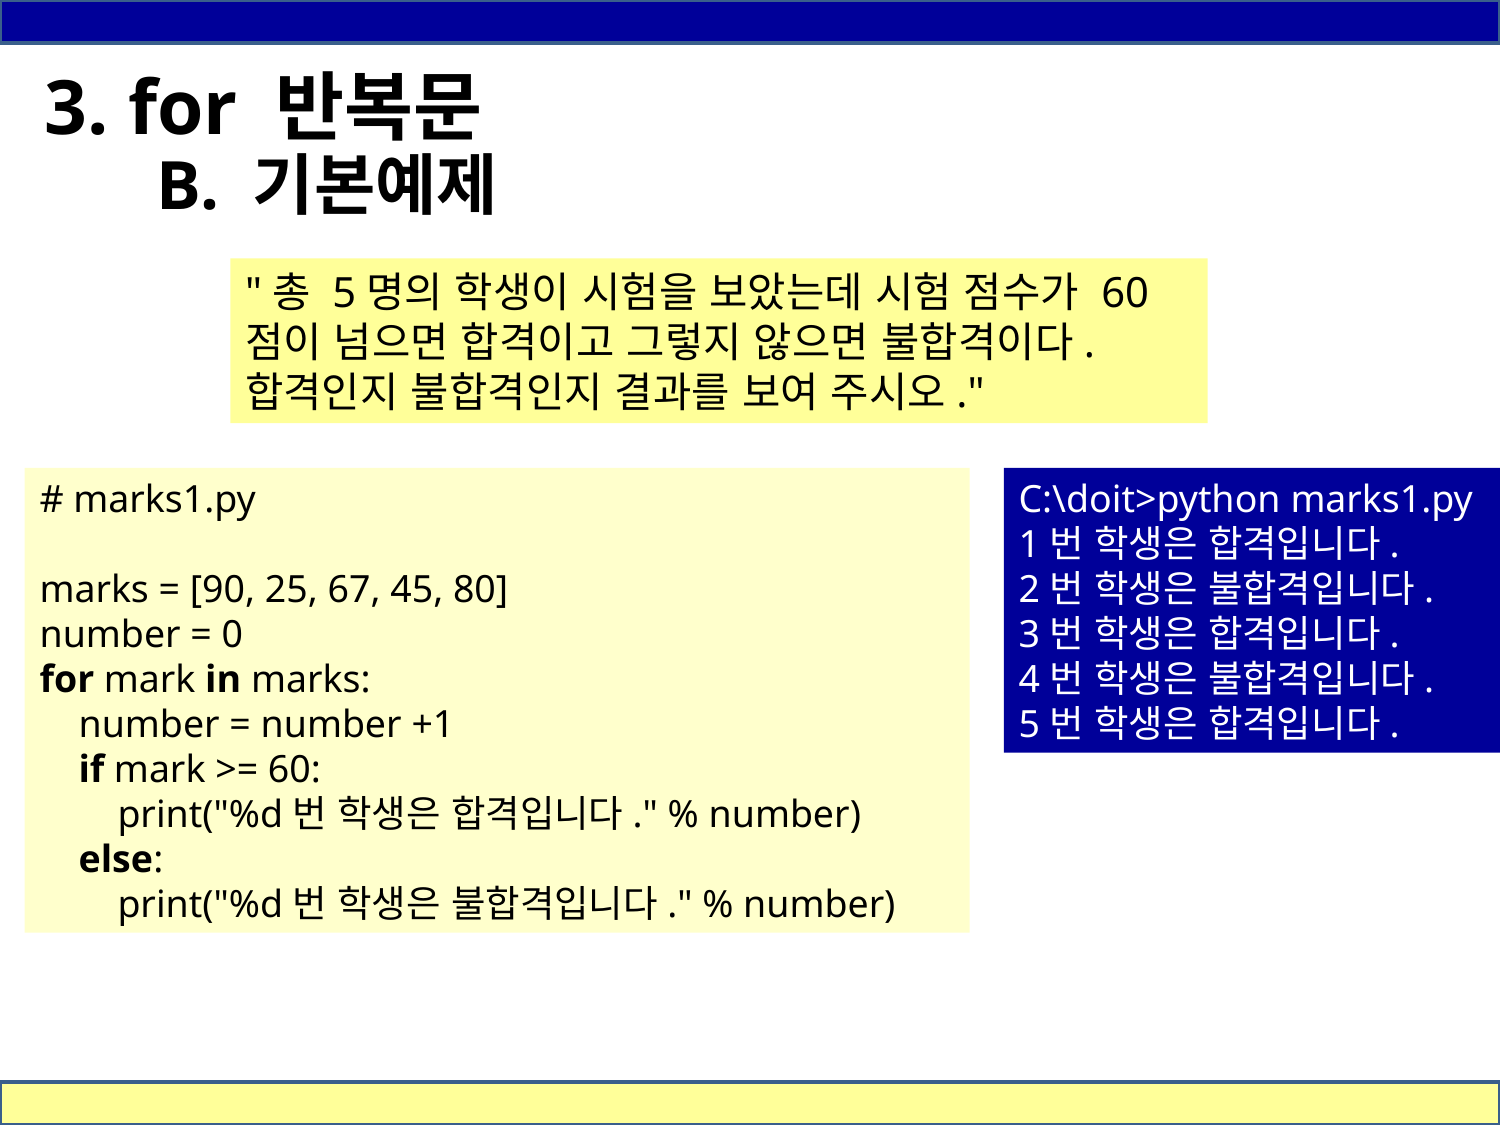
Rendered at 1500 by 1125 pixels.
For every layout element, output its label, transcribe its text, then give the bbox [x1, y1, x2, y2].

text_box 3. for 반복문 [29, 0, 1305, 225]
text_box "총 5명의 학생이 시험을 보았는데 시험 점수가 60점이 넘으면 합격이고 그렇지 않으면 불합격이다. 합격인지 불합격인지 결과를 보여 주시오." [230, 258, 1208, 424]
text_box # marks1.py marks = [90, 25, 67, 45, 80] number = 0 for mark in marks: number = number +1 if mark >= 60: print("%d번 학생은 합격입니다." % number) else: print("%d번 학생은 불합격입니다." % number) [24, 467, 970, 933]
text_box B. 기본예제 [141, 135, 514, 231]
text_box C:\doit>python marks1.py 1번 학생은 합격입니다. 2번 학생은 불합격입니다. 3번 학생은 합격입니다. 4번 학생은 불합격입니다. 5번 학생은 합격입니다. [1003, 467, 1500, 753]
